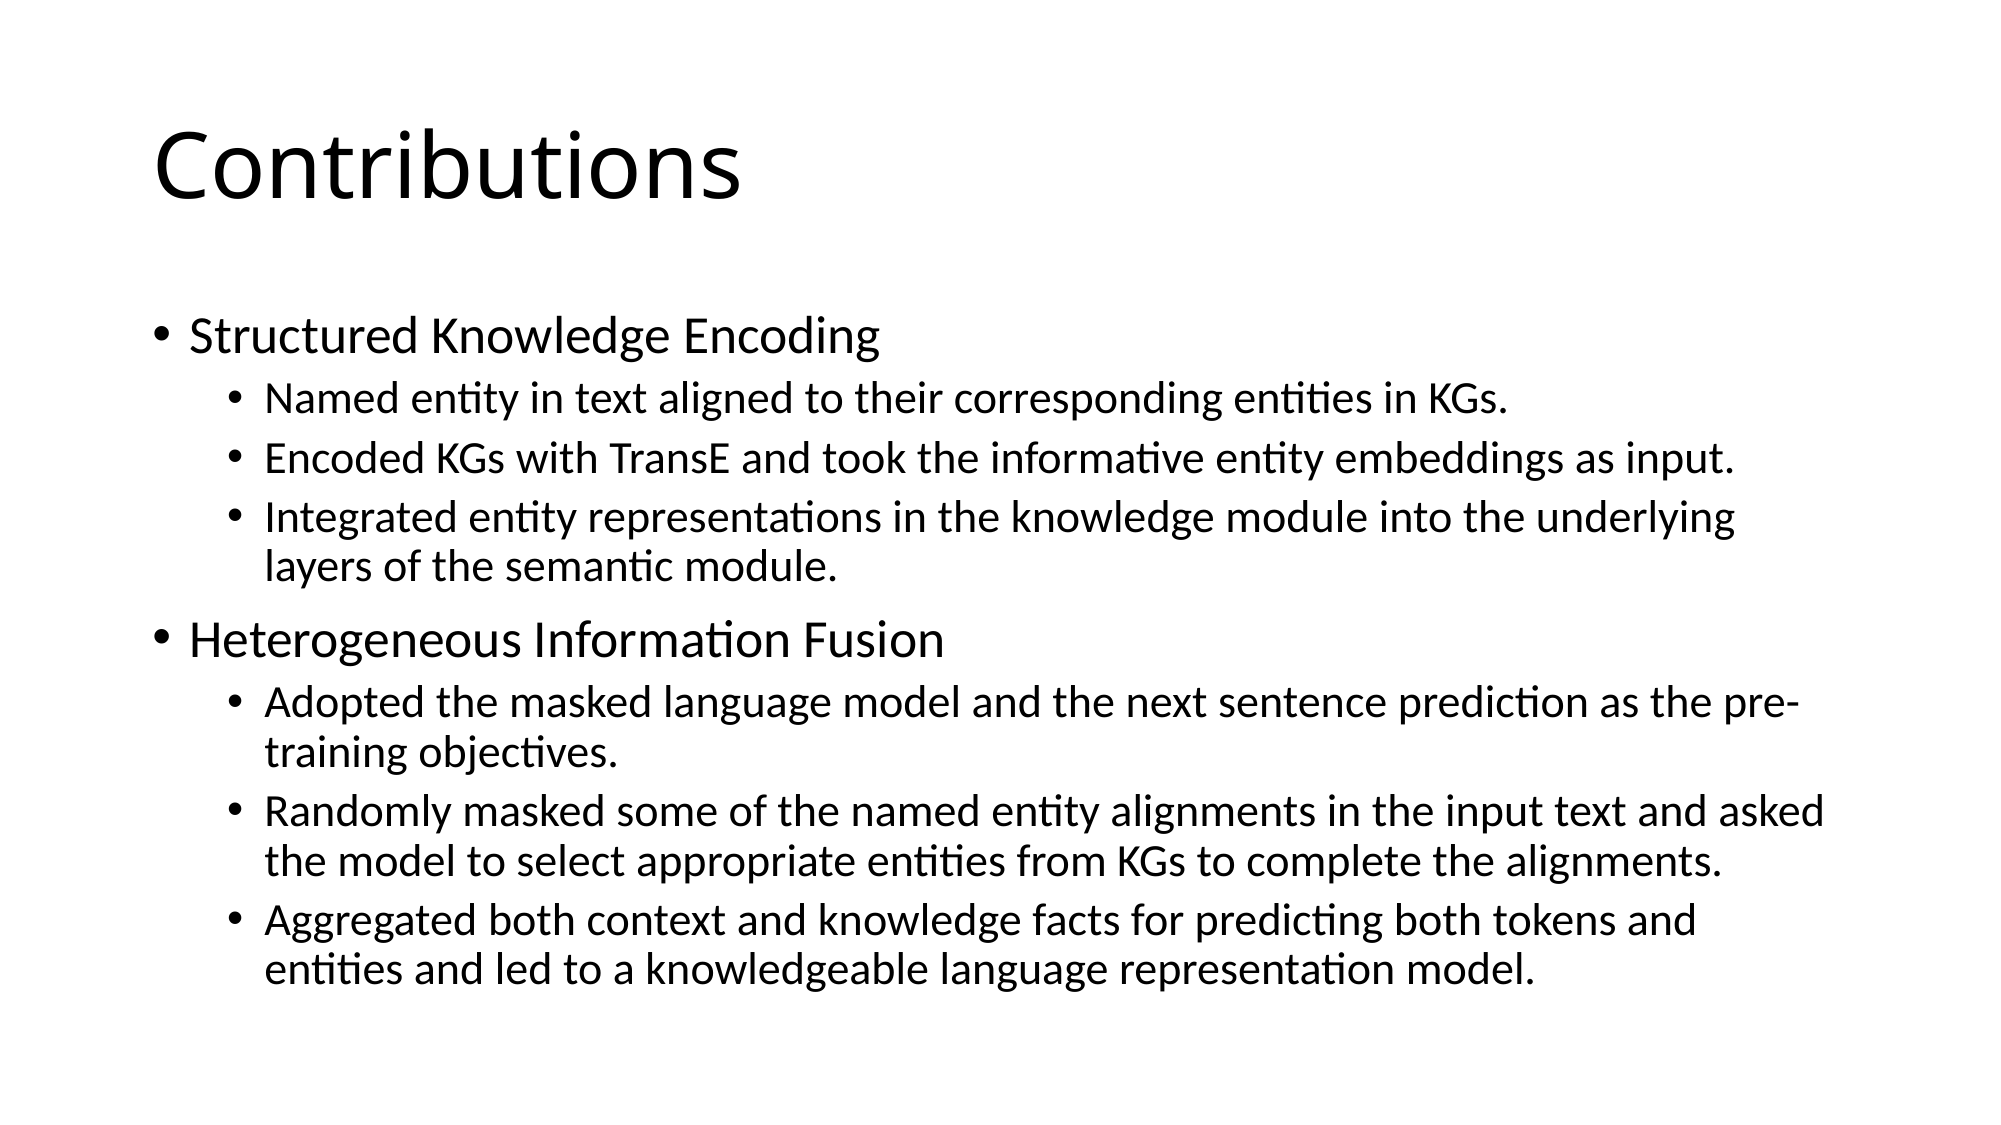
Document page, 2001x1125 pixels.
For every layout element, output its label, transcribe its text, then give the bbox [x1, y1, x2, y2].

list Structured Knowledge Encoding Named entity in text aligned to their corresponding entities in KGs. Encoded KGs with TransE and took the informative entity embeddings as input. Integrated entity representations in the knowledge module into the underlying layers of the semantic module. Heterogeneous Information Fusion Adopted the masked language model and the next sentence prediction as the pre-training objectives. Randomly masked some of the named entity alignments in the input text and asked the model to select appropriate entities from KGs to complete the alignments. Aggregated both context and knowledge facts for predicting both tokens and entities and led to a knowledgeable language representation model. [137, 299, 1863, 1014]
title Contributions [137, 59, 1863, 278]
